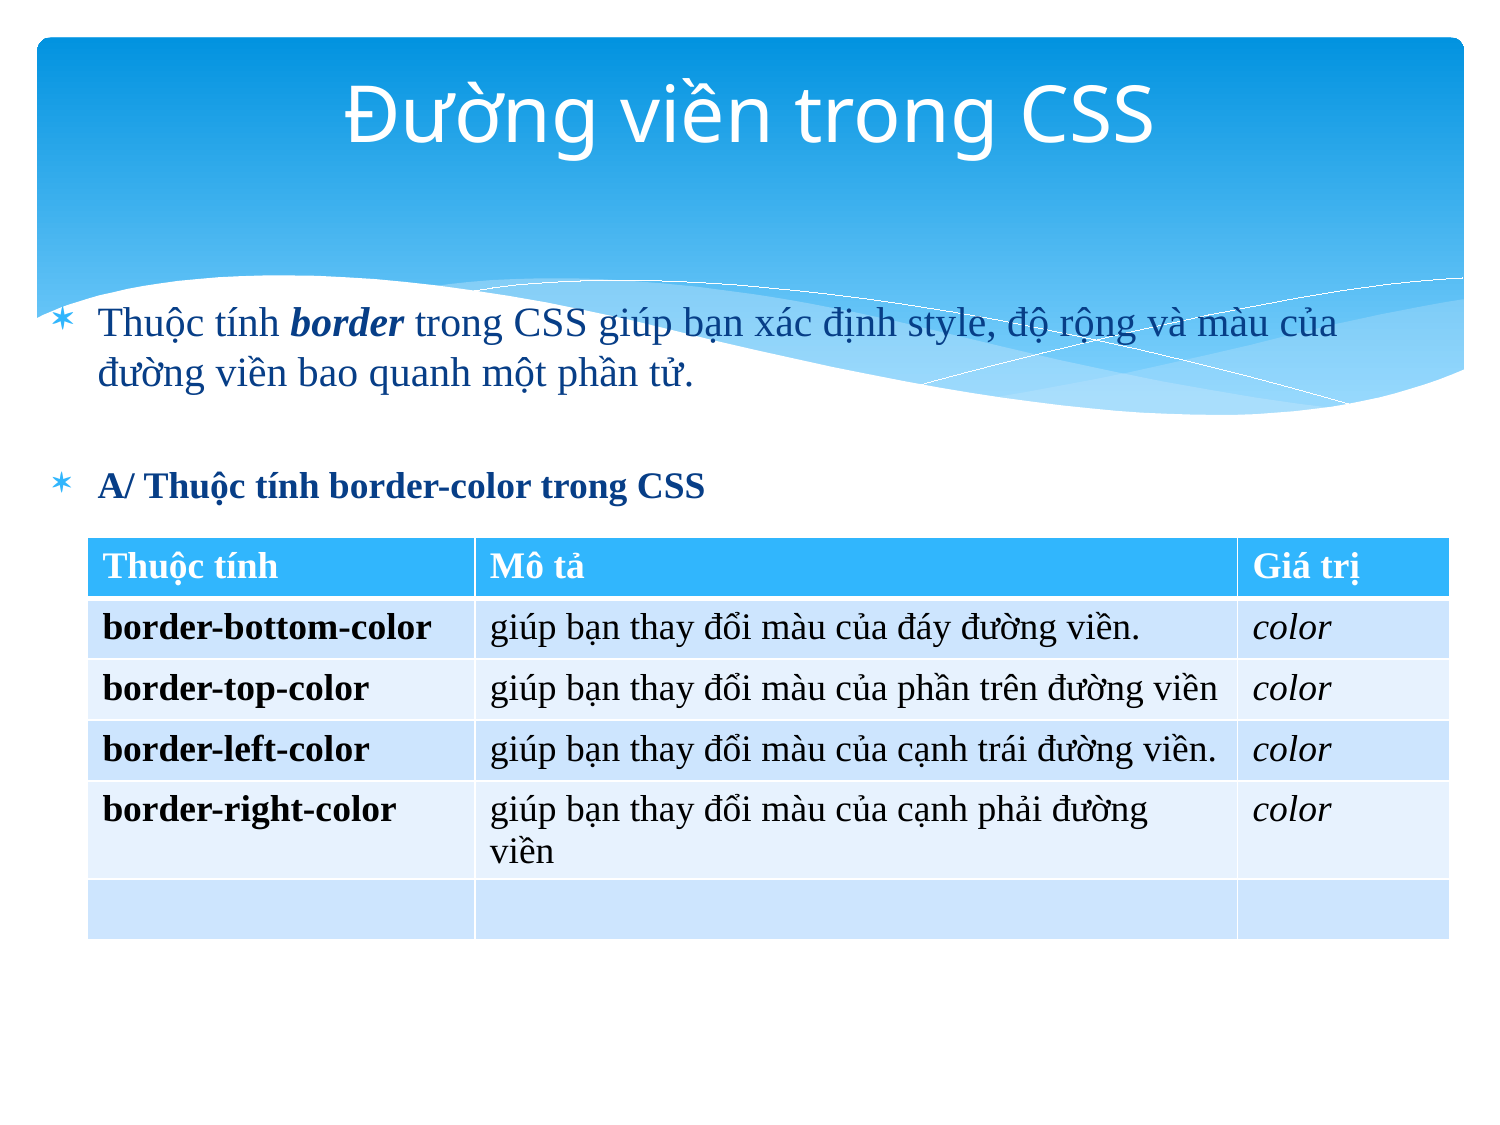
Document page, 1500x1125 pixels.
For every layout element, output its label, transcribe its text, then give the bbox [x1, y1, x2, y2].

table_header Giá trị [1238, 538, 1449, 596]
table_cell border-right-color [88, 782, 474, 878]
table_cell giúp bạn thay đổi màu của đáy đường viền. [476, 601, 1237, 658]
table_cell giúp bạn thay đổi màu của cạnh trái đường viền. [476, 721, 1237, 780]
table_cell color [1238, 782, 1449, 878]
table_cell color [1238, 601, 1449, 658]
table_cell [88, 880, 474, 939]
table_cell border-top-color [88, 660, 474, 719]
list Thuộc tính border trong CSS giúp bạn xác định style, độ rộng và màu của đường viền bao quanh một phần tử. A/ Thuộc tính border-color trong CSS [37, 287, 1463, 1005]
table_cell border-left-color [88, 721, 474, 780]
table_header Thuộc tính [88, 538, 474, 596]
table_cell color [1238, 721, 1449, 780]
table_header Mô tả [476, 538, 1237, 596]
table_cell border-bottom-color [88, 601, 474, 658]
table_cell color [1238, 660, 1449, 719]
title Đường viền trong CSS [75, 55, 1425, 261]
table_cell [476, 880, 1237, 939]
table_cell giúp bạn thay đổi màu của cạnh phải đường viền [476, 782, 1237, 878]
table_cell [1238, 880, 1449, 939]
table_cell giúp bạn thay đổi màu của phần trên đường viền [476, 660, 1237, 719]
